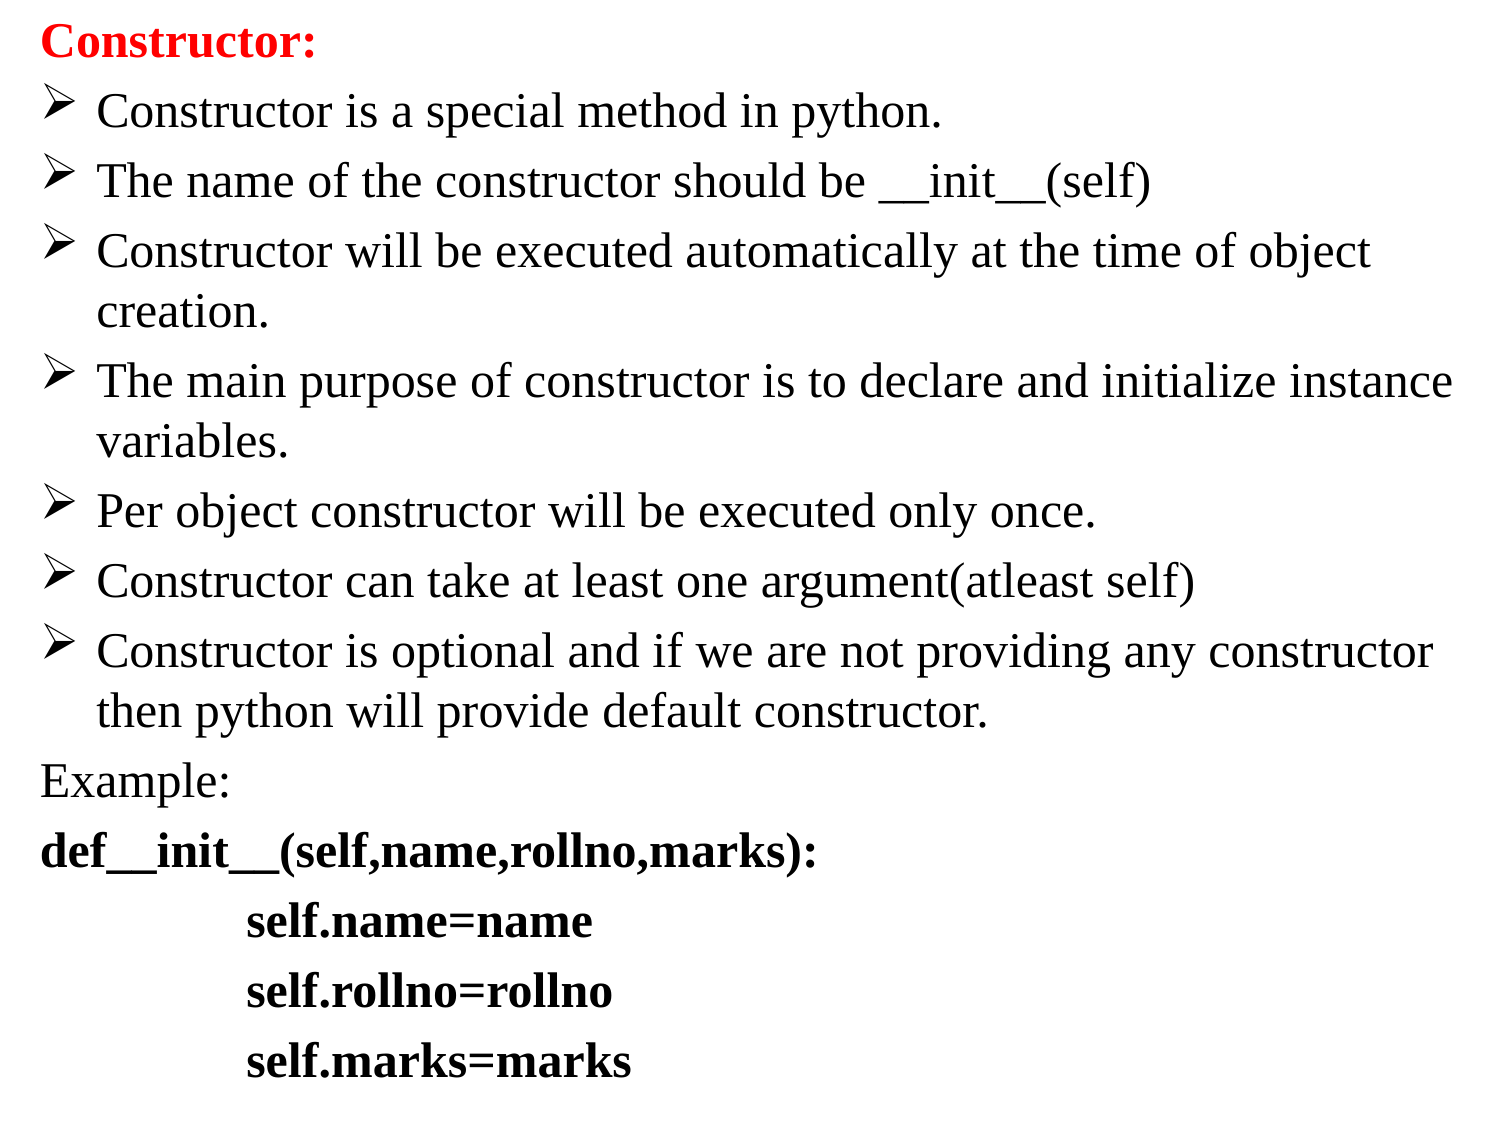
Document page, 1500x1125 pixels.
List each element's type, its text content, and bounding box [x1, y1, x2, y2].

list Constructor: Constructor is a special method in python. The name of the constructor should be __init__(self) Constructor will be executed automatically at the time of object creation. The main purpose of constructor is to declare and initialize instance variables. Per object constructor will be executed only once. Constructor can take at least one argument(atleast self) Constructor is optional and if we are not providing any constructor then python will provide default constructor. Example: def__init__(self,name,rollno,marks): self.name=name self.rollno=rollno self.marks=marks [24, 0, 1475, 1125]
